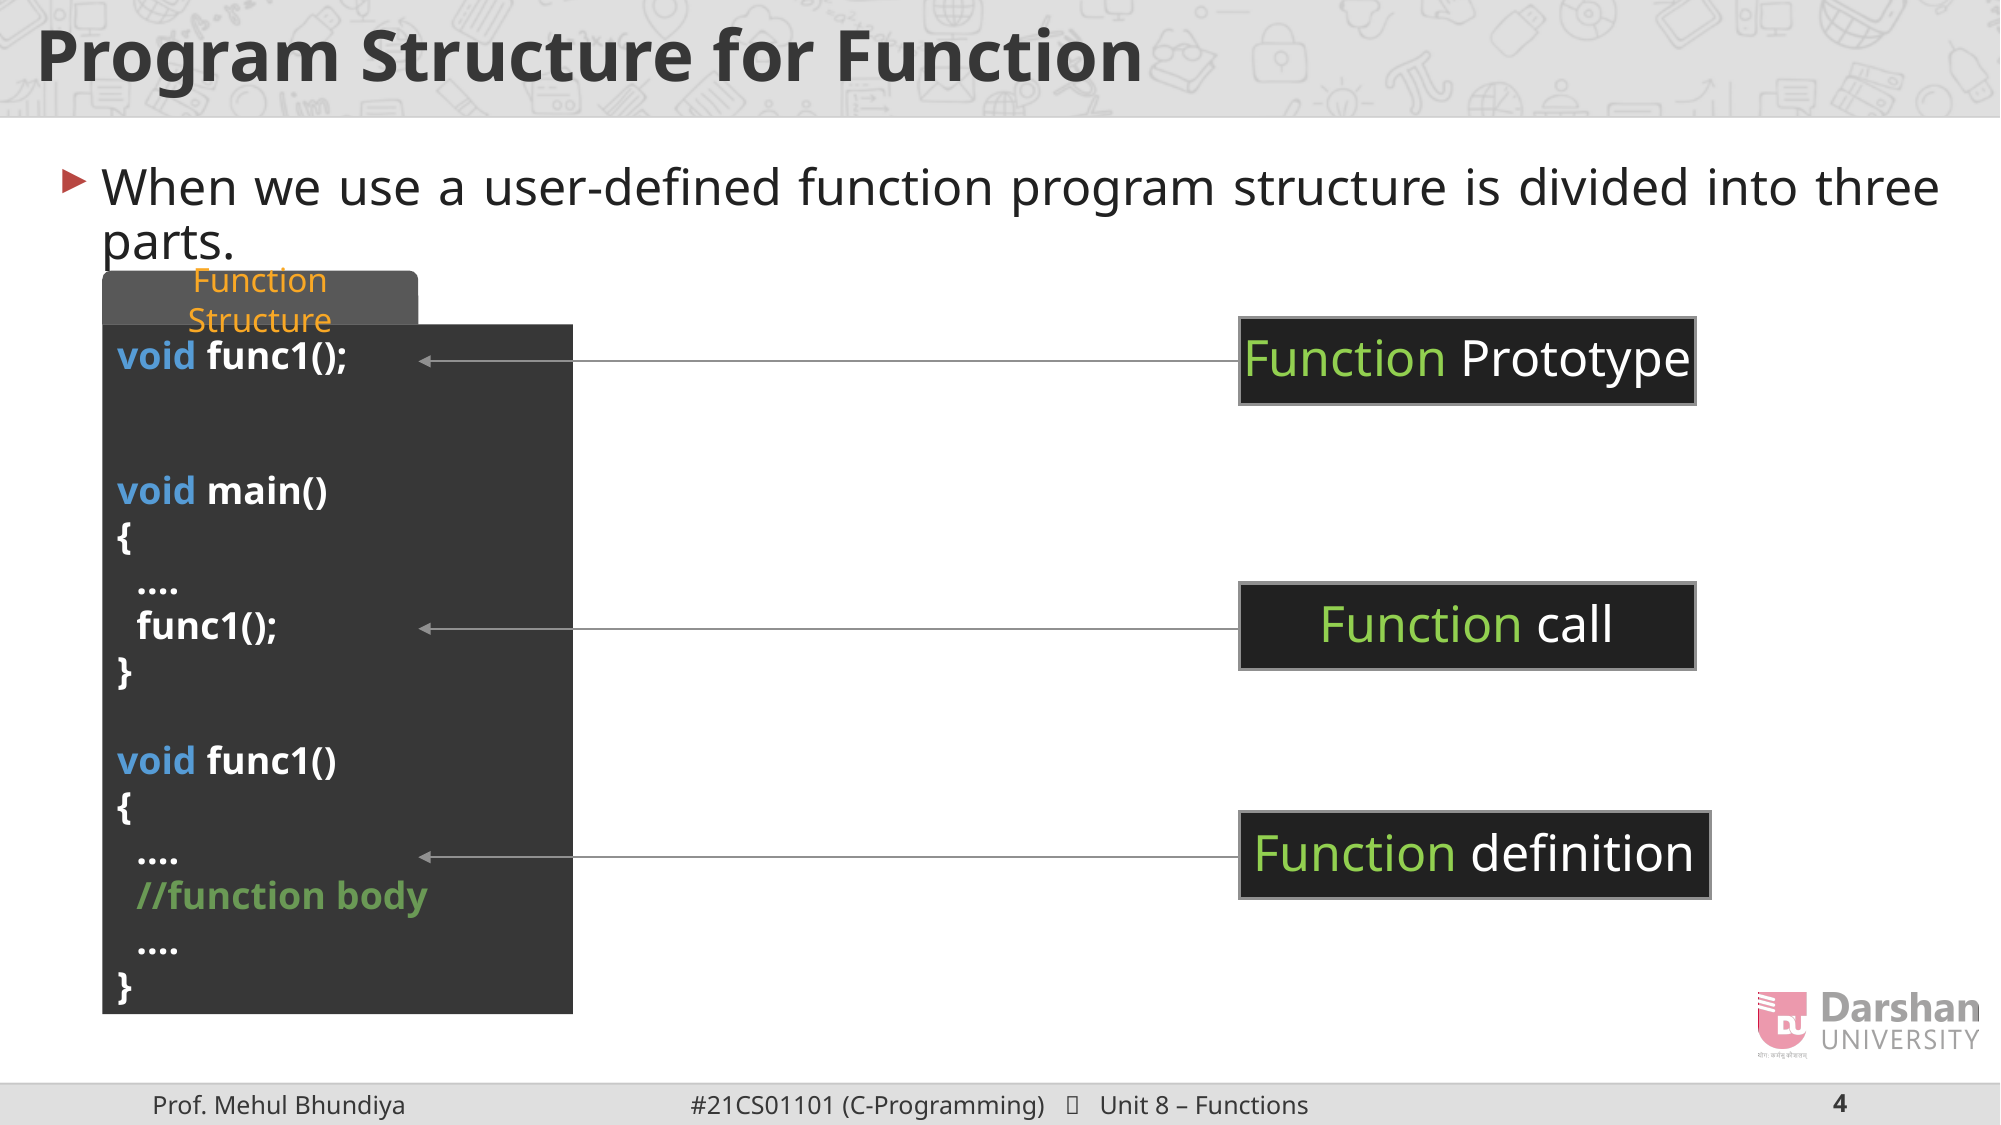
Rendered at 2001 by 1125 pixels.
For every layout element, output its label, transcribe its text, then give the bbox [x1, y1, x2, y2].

title Program Structure for Function [0, 0, 2000, 117]
text_box Function Prototype [1238, 316, 1697, 406]
text_box void func1(); void main() { .... func1(); } void func1() { .... //function body .... } [102, 324, 573, 1015]
text_box Function definition [1238, 810, 1712, 900]
list When we use a user-defined function program structure is divided into three parts. [43, 154, 1957, 228]
text_box Function Structure [101, 269, 420, 326]
text_box Function call [1238, 581, 1697, 671]
